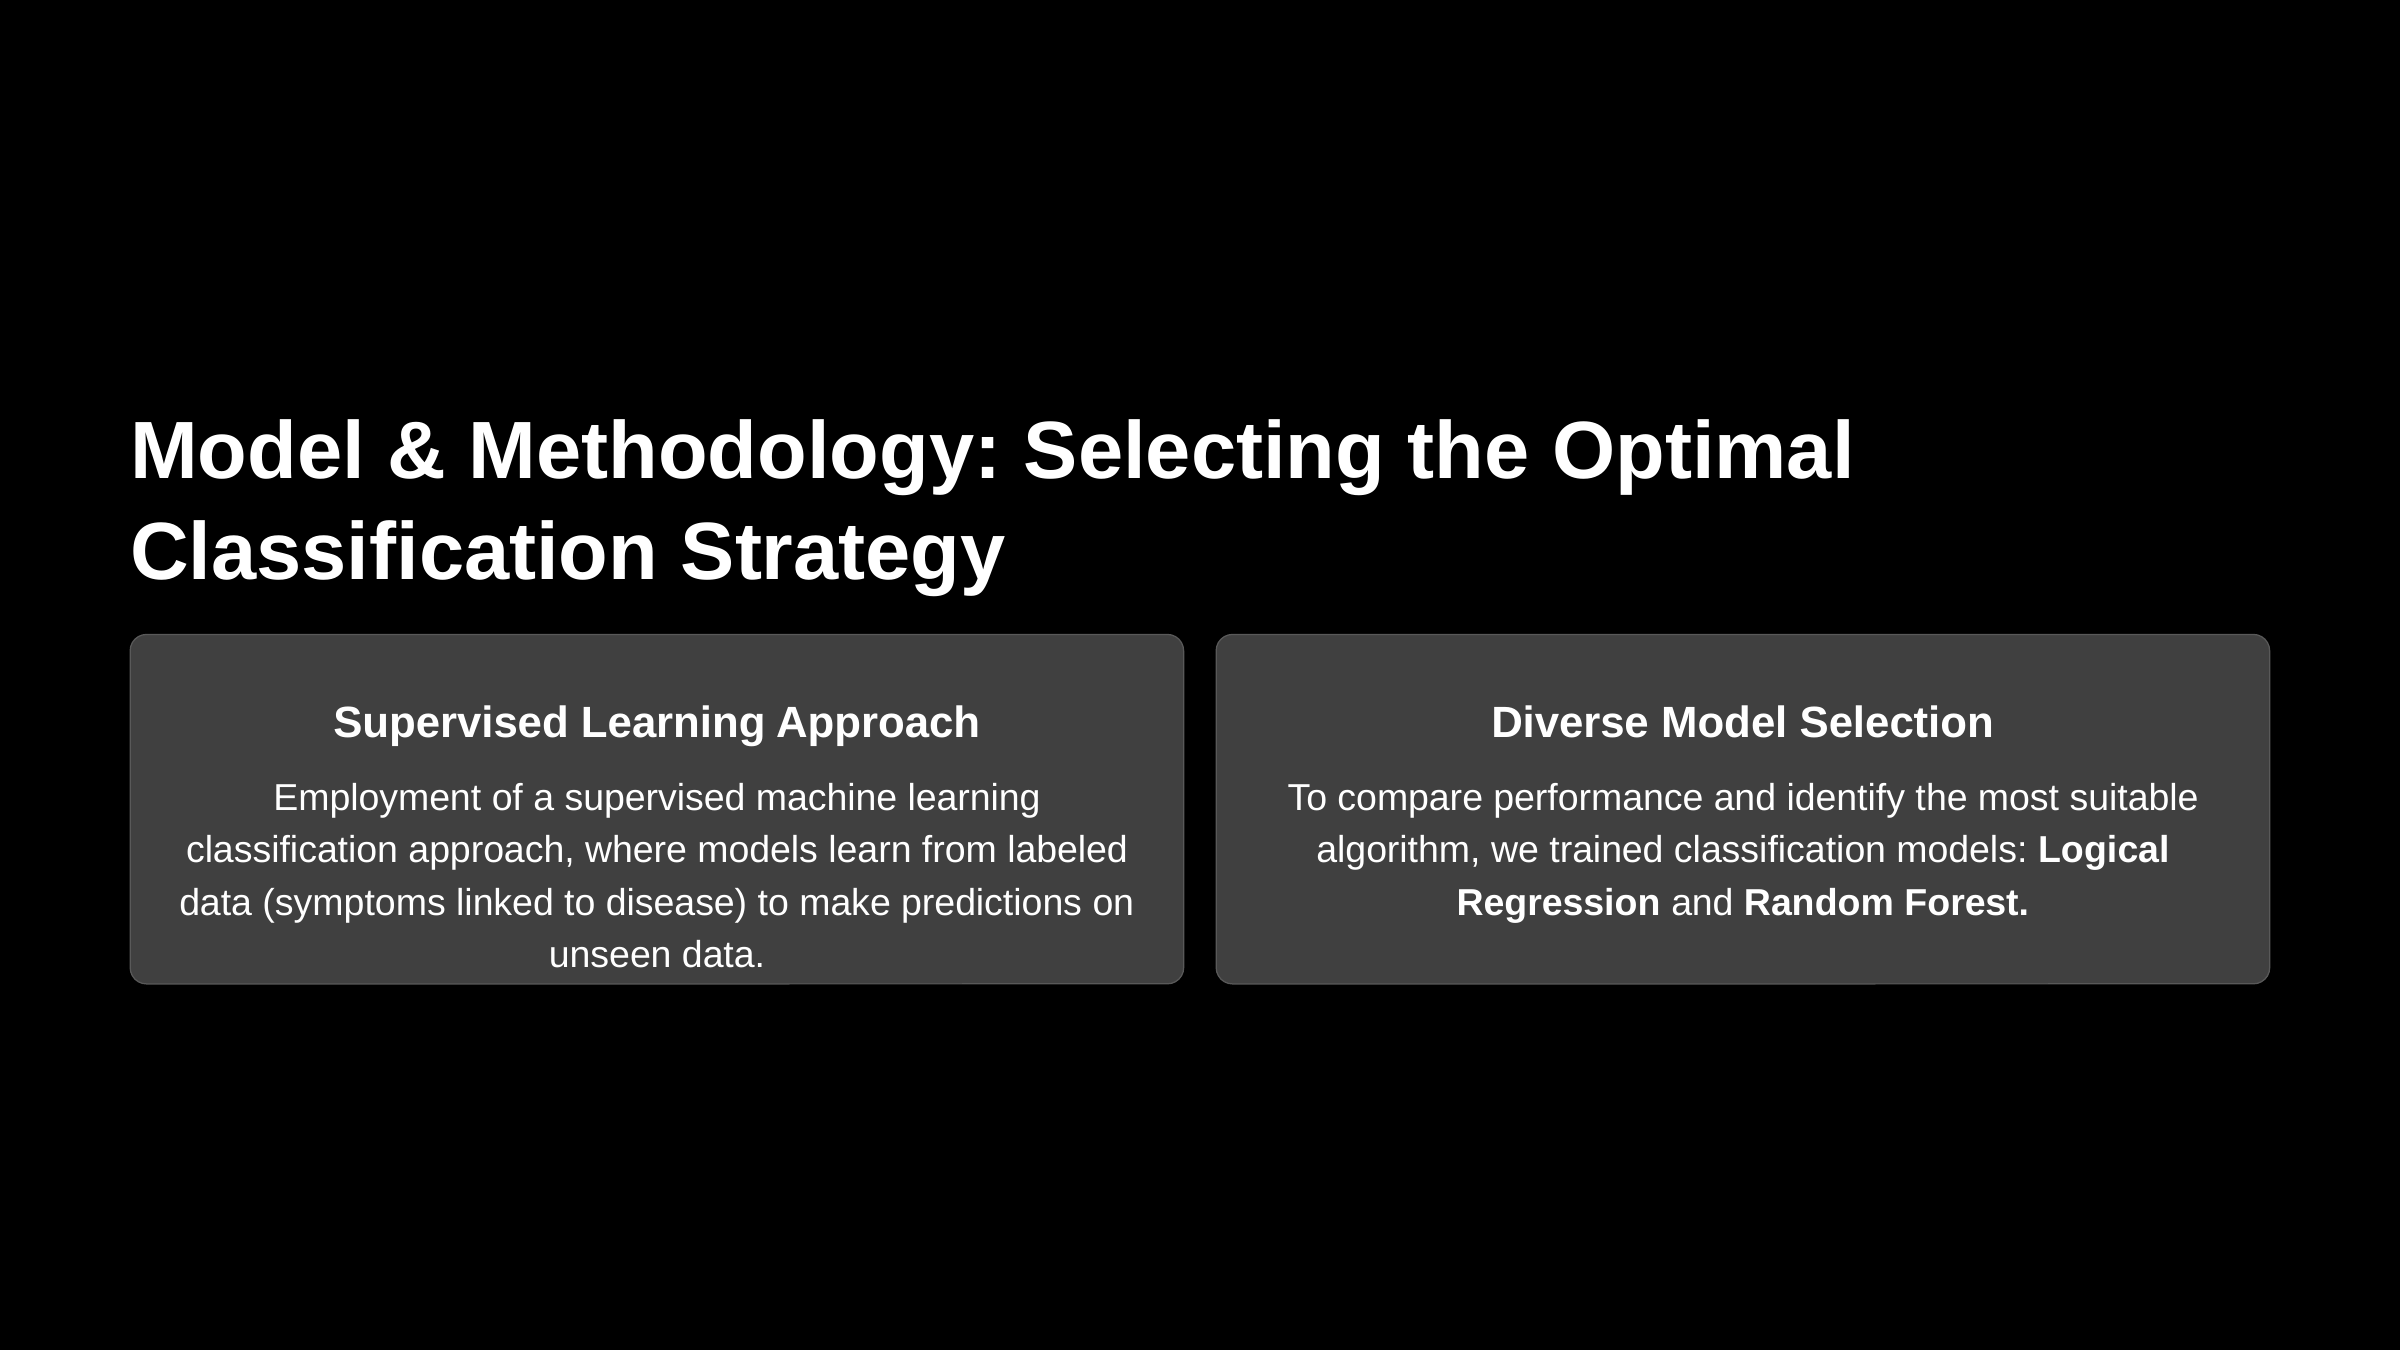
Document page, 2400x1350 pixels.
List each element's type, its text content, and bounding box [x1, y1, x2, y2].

text_box To compare performance and identify the most suitable algorithm, we trained classification models: Logical Regression and Random Forest. [1250, 766, 2236, 923]
text_box Supervised Learning Approach [353, 695, 961, 747]
text_box [130, 634, 1184, 984]
text_box Employment of a supervised machine learning classification approach, where models learn from labeled data (symptoms linked to disease) to make predictions on unseen data. [163, 766, 1150, 923]
text_box Diverse Model Selection [1508, 695, 1978, 747]
text_box Model & Methodology: Selecting the Optimal Classification Strategy [130, 393, 2270, 597]
text_box [1216, 634, 2270, 984]
